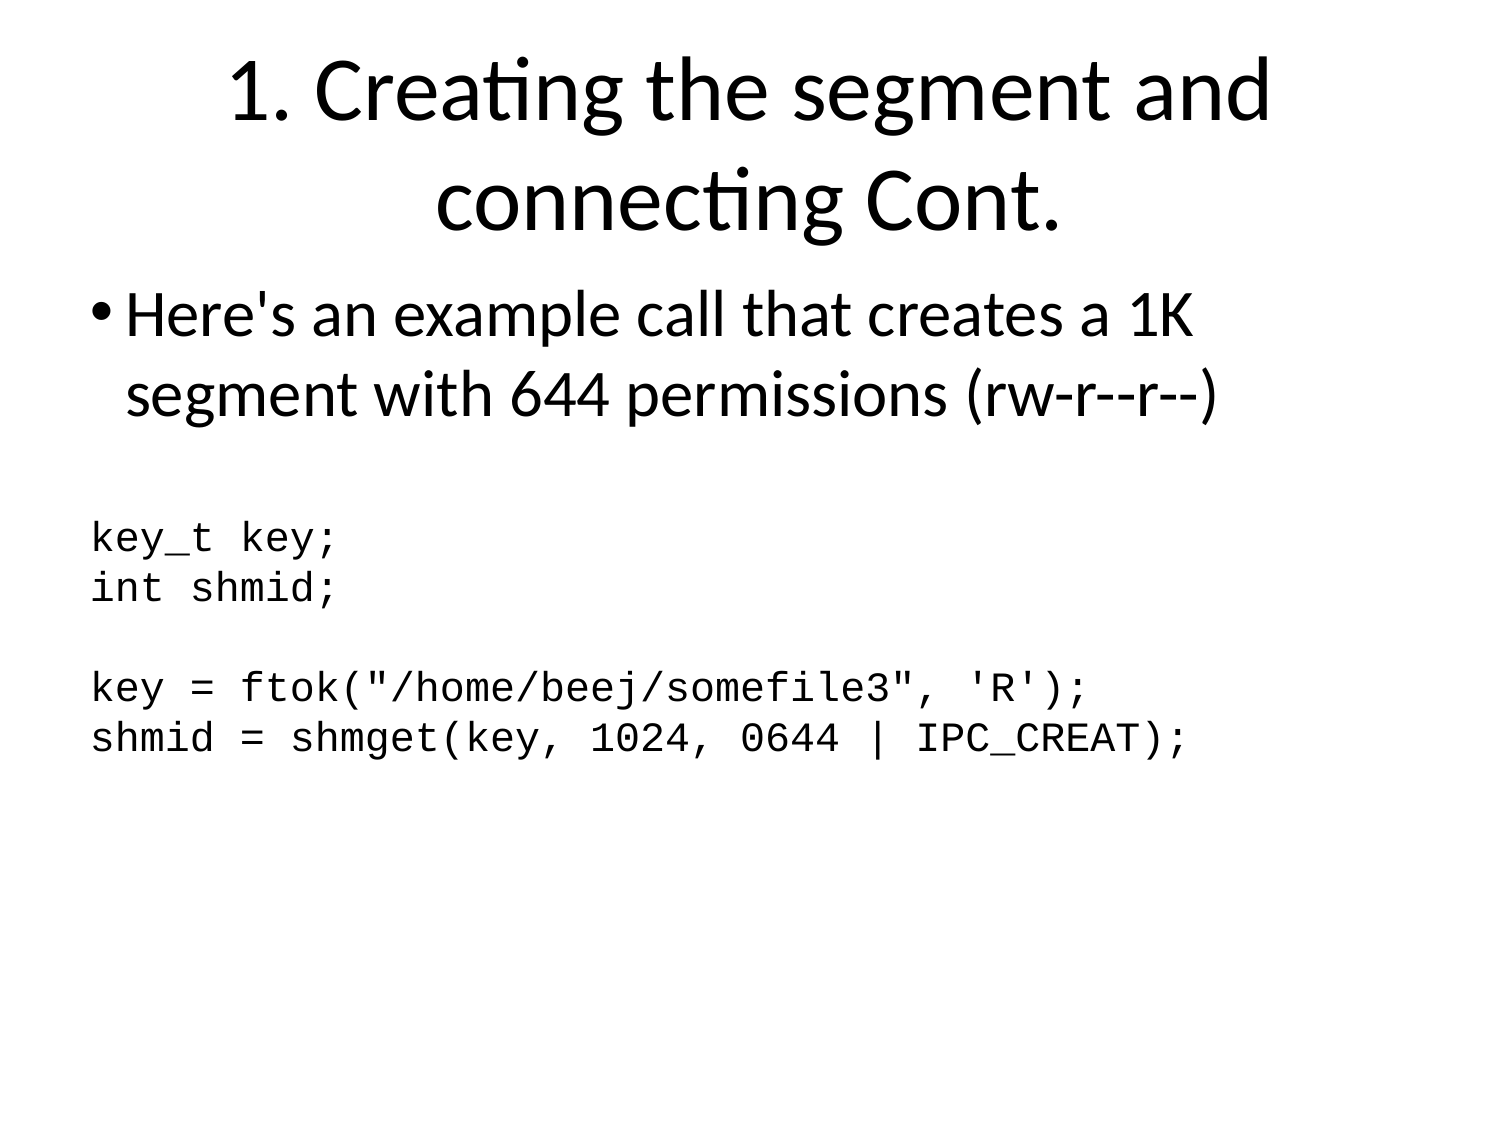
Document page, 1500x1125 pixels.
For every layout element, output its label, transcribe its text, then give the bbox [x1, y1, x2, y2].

text_box Here's an example call that creates a 1K segment with 644 permissions (rw-r--r--) key_t key; int shmid; key = ftok("/home/beej/somefile3", 'R'); shmid = shmget(key, 1024, 0644 | IPC_CREAT); [75, 262, 1425, 1005]
text_box 1. Creating the segment and connecting Cont. [75, 45, 1425, 233]
